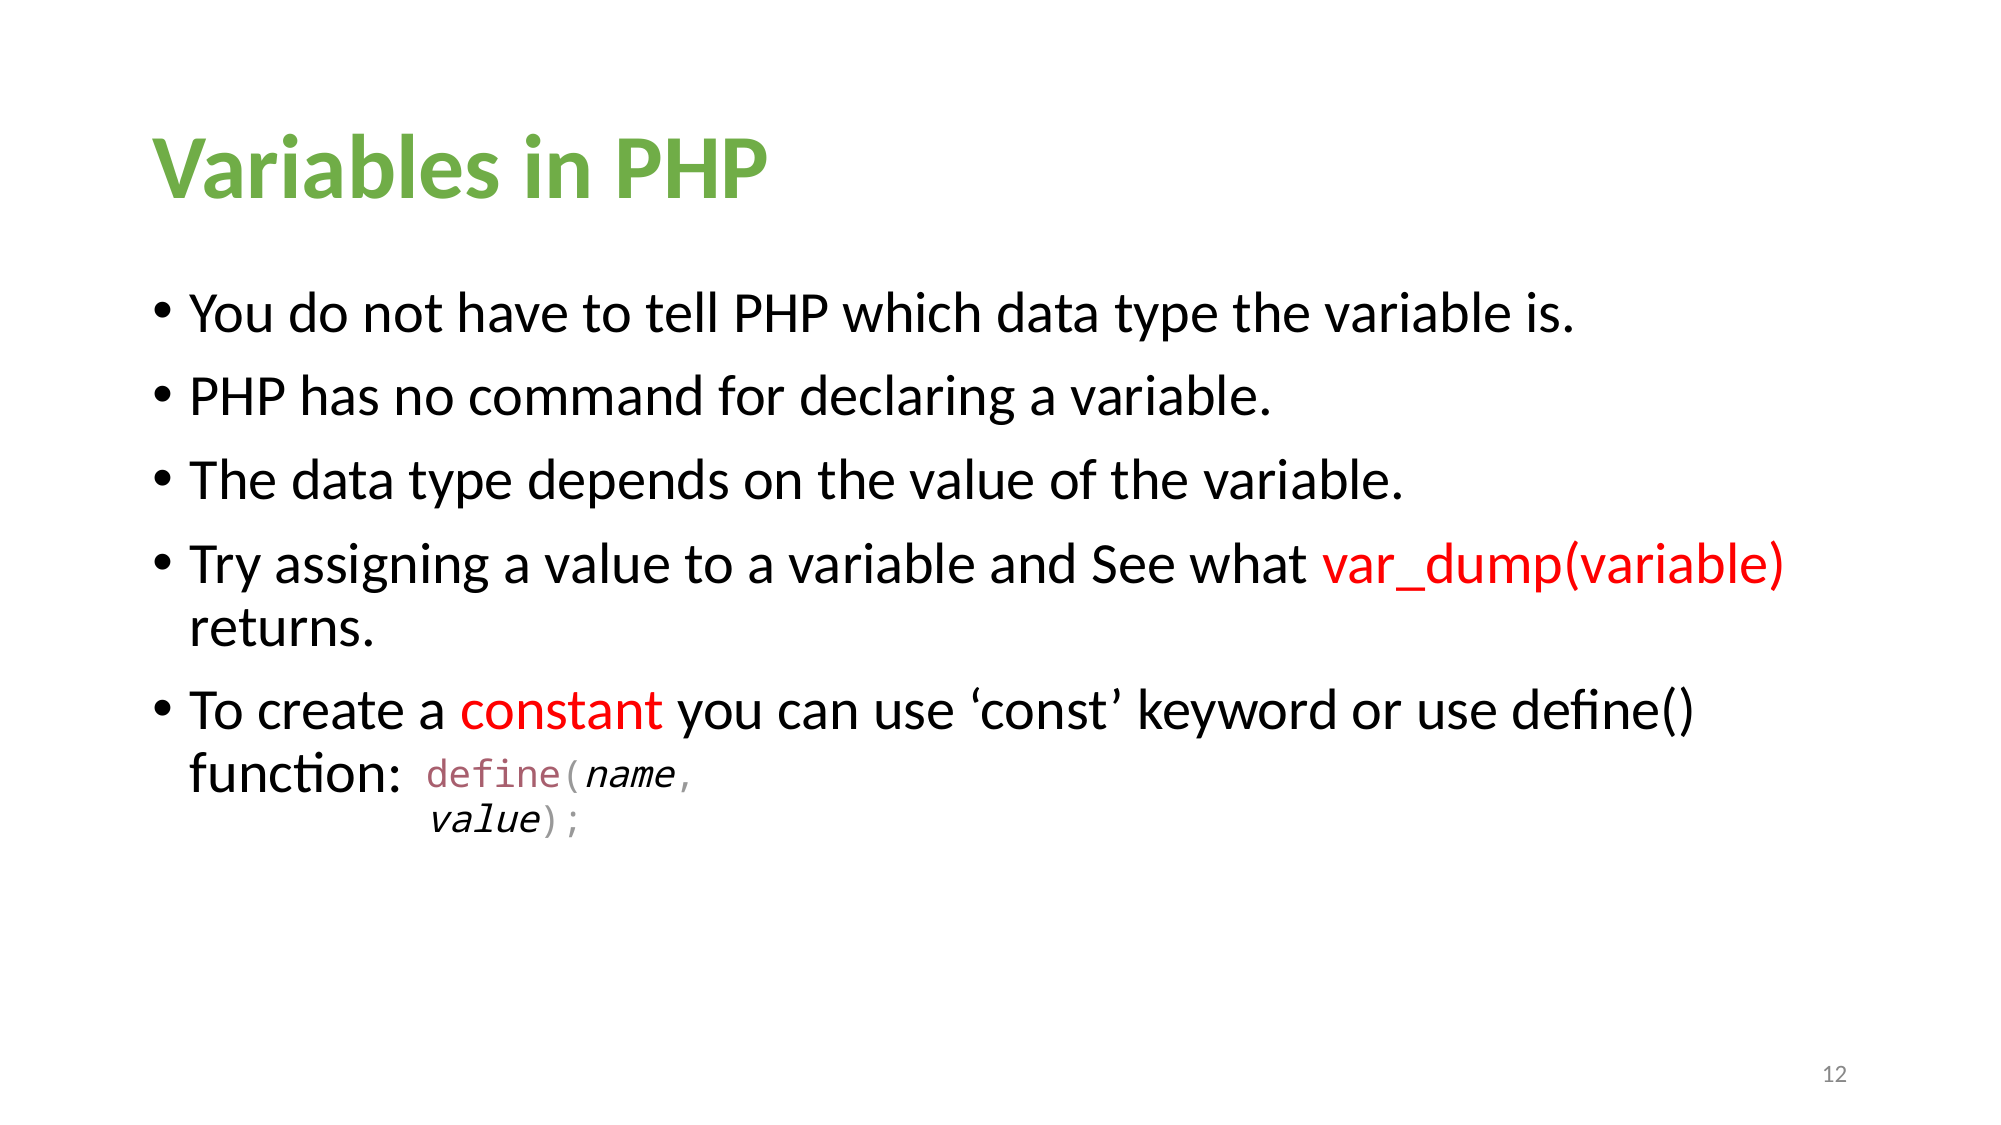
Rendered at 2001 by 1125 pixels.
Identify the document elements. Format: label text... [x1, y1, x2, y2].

title Variables in PHP [137, 59, 1863, 274]
text_box define(name, value); [410, 742, 857, 848]
list You do not have to tell PHP which data type the variable is. PHP has no command for declaring a variable. The data type depends on the value of the variable. Try assigning a value to a variable and See what var_dump(variable) returns. To create a constant you can use ‘const’ keyword or use define() function: [137, 274, 1863, 989]
slide_number ‹#› [1412, 1042, 1863, 1103]
